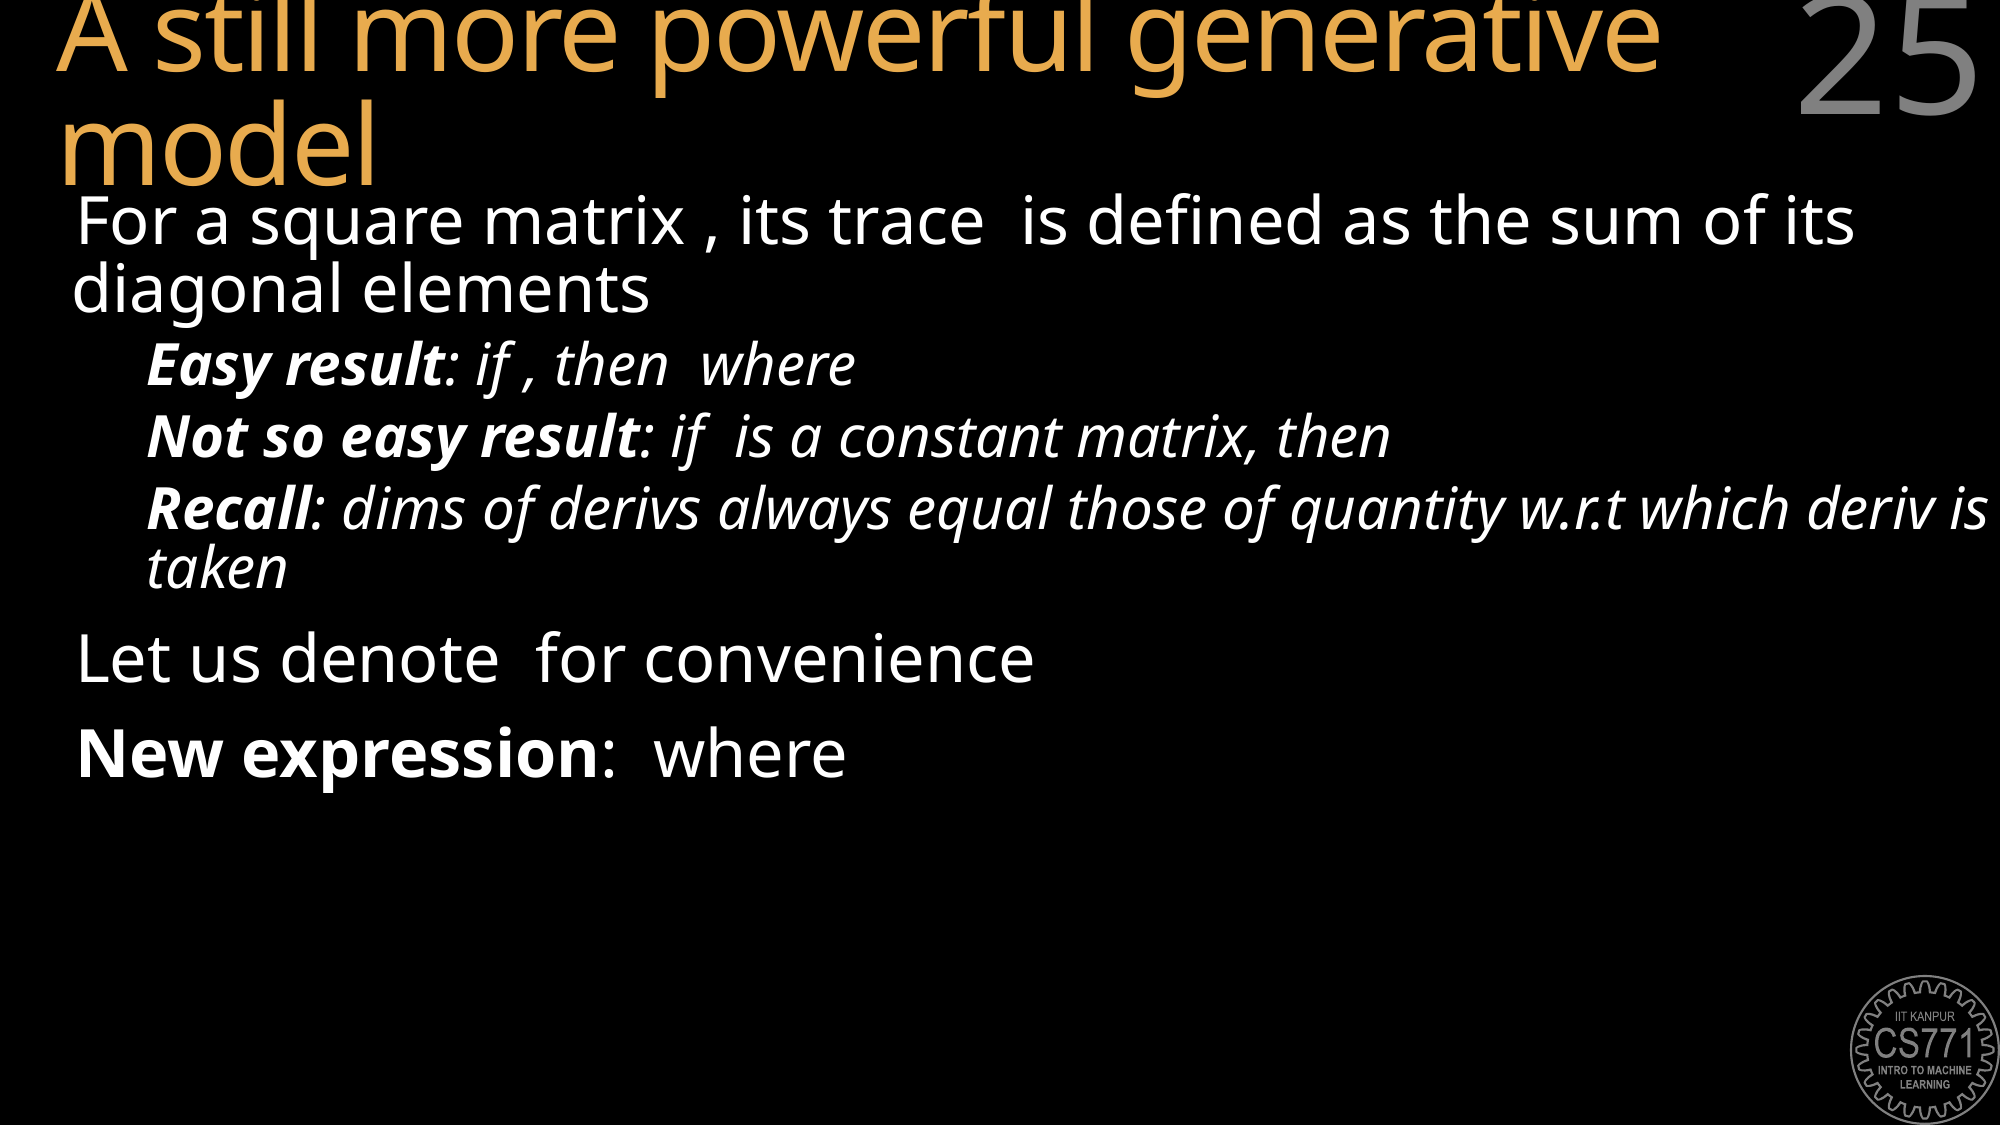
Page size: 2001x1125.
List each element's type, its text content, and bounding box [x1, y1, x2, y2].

slide_number 25 [1520, 6, 2000, 183]
title A still more powerful generative model [41, 5, 1945, 183]
